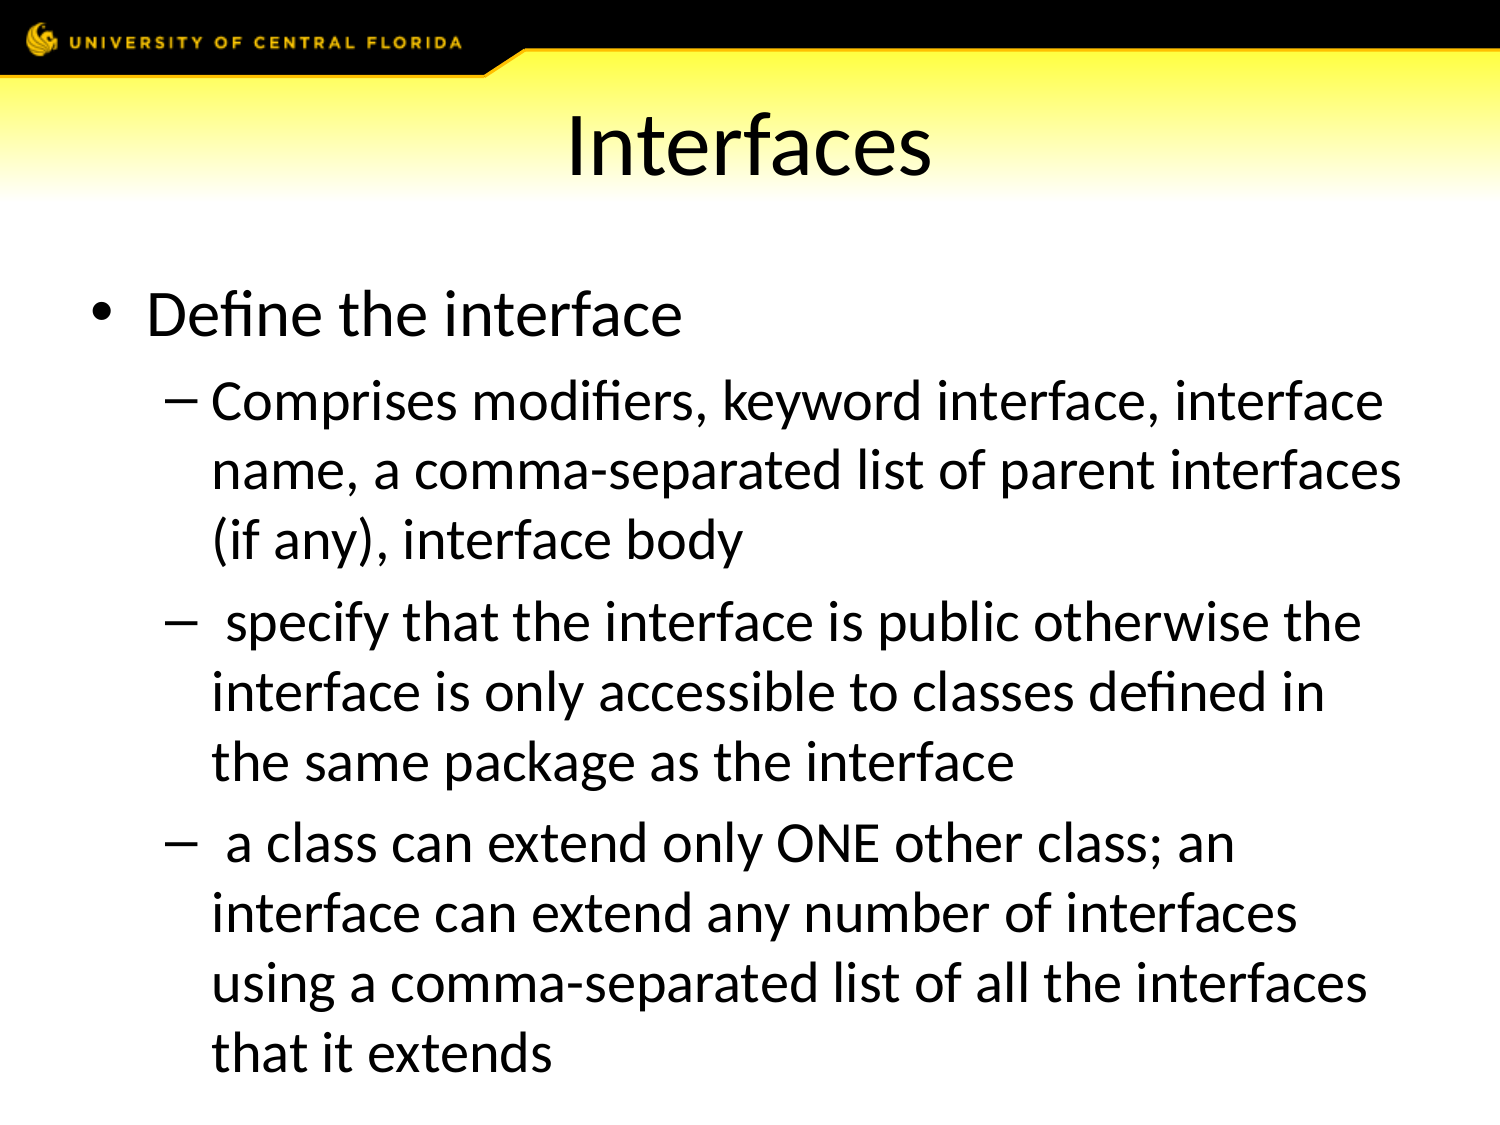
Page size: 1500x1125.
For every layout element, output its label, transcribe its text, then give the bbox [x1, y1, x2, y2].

title Interfaces [75, 45, 1425, 233]
list Define the interface Comprises modifiers, keyword interface, interface name, a comma-separated list of parent interfaces (if any), interface body specify that the interface is public otherwise the interface is only accessible to classes defined in the same package as the interface a class can extend only ONE other class; an interface can extend any number of interfaces using a comma-separated list of all the interfaces that it extends [75, 262, 1425, 1125]
picture [0, 0, 484, 74]
